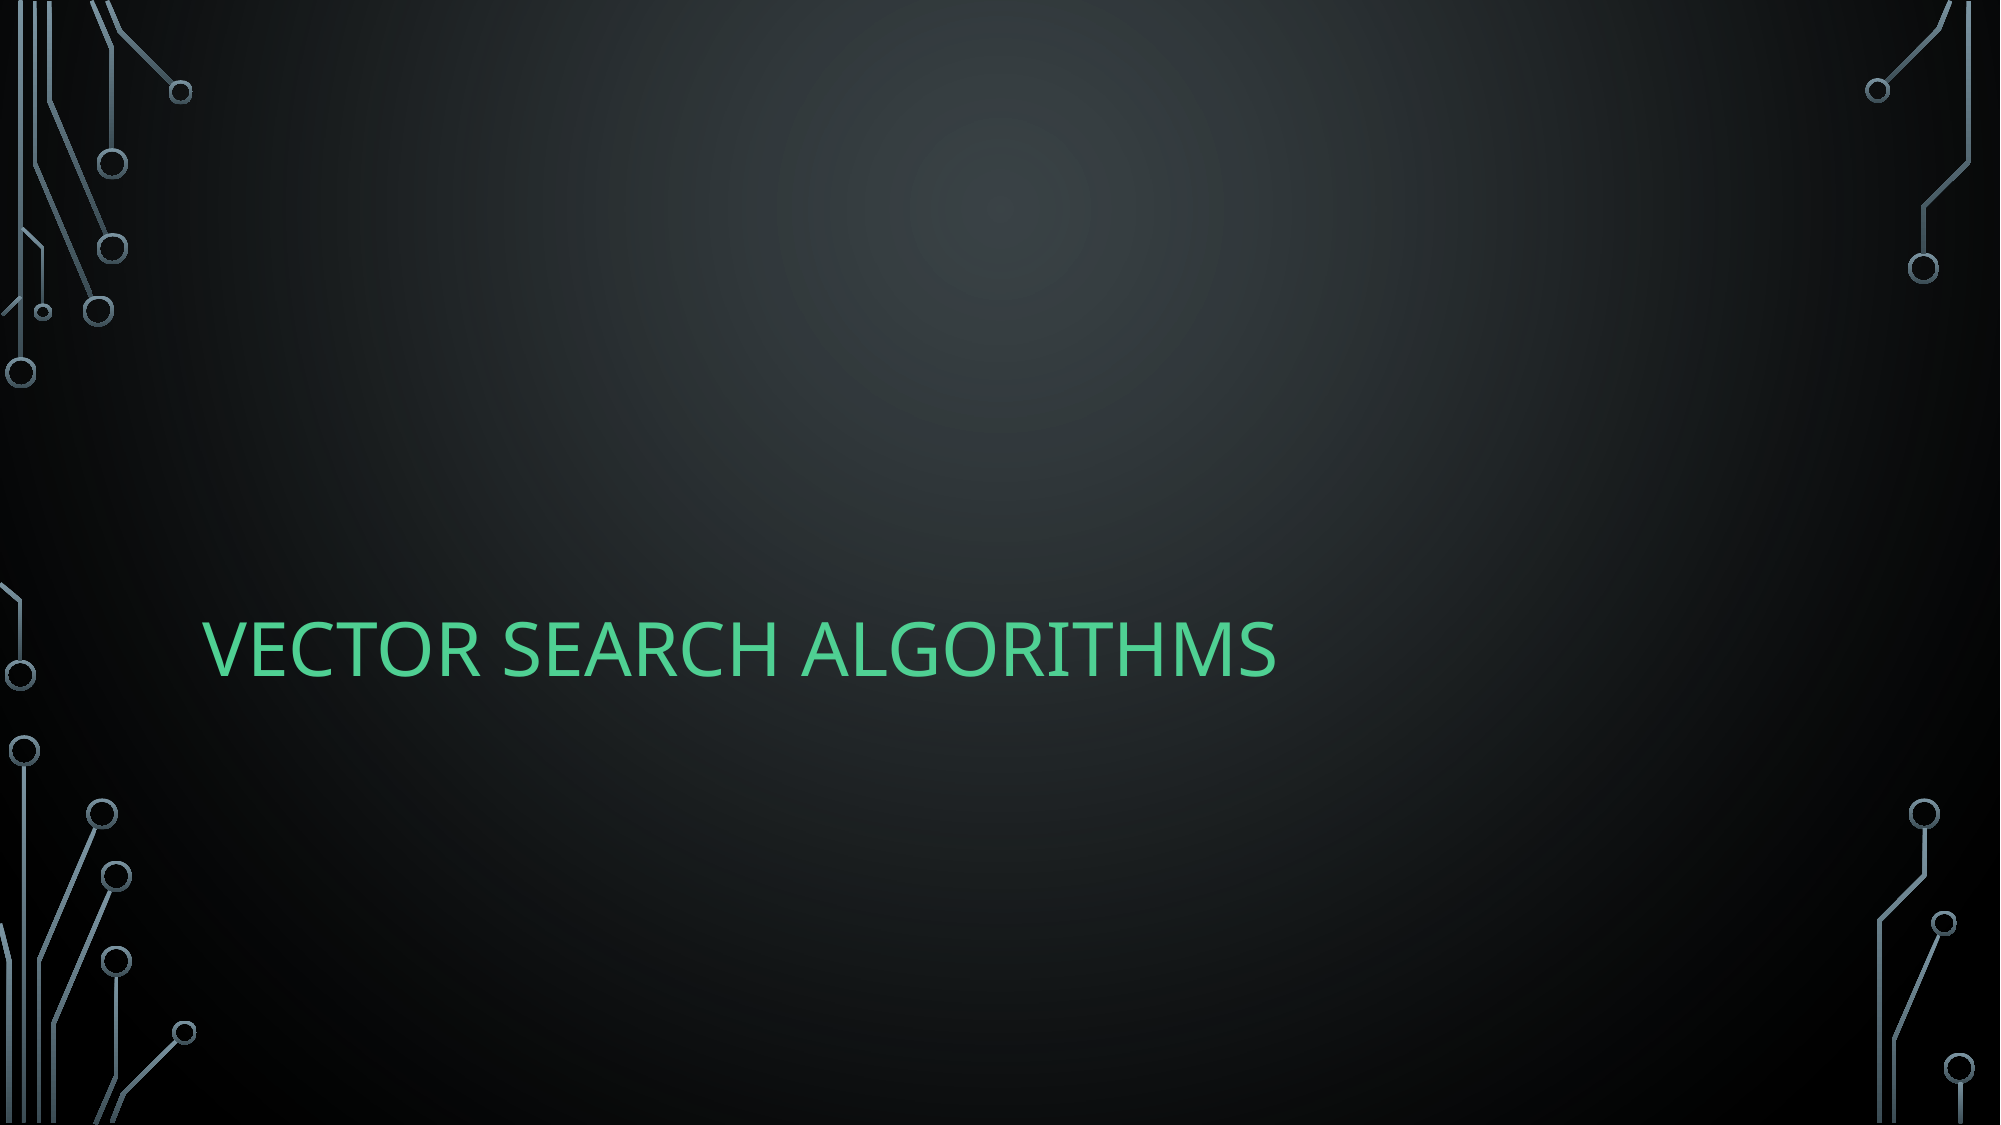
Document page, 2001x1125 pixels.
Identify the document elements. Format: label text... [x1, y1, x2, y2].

title Vector search algorithms [187, 232, 1813, 701]
